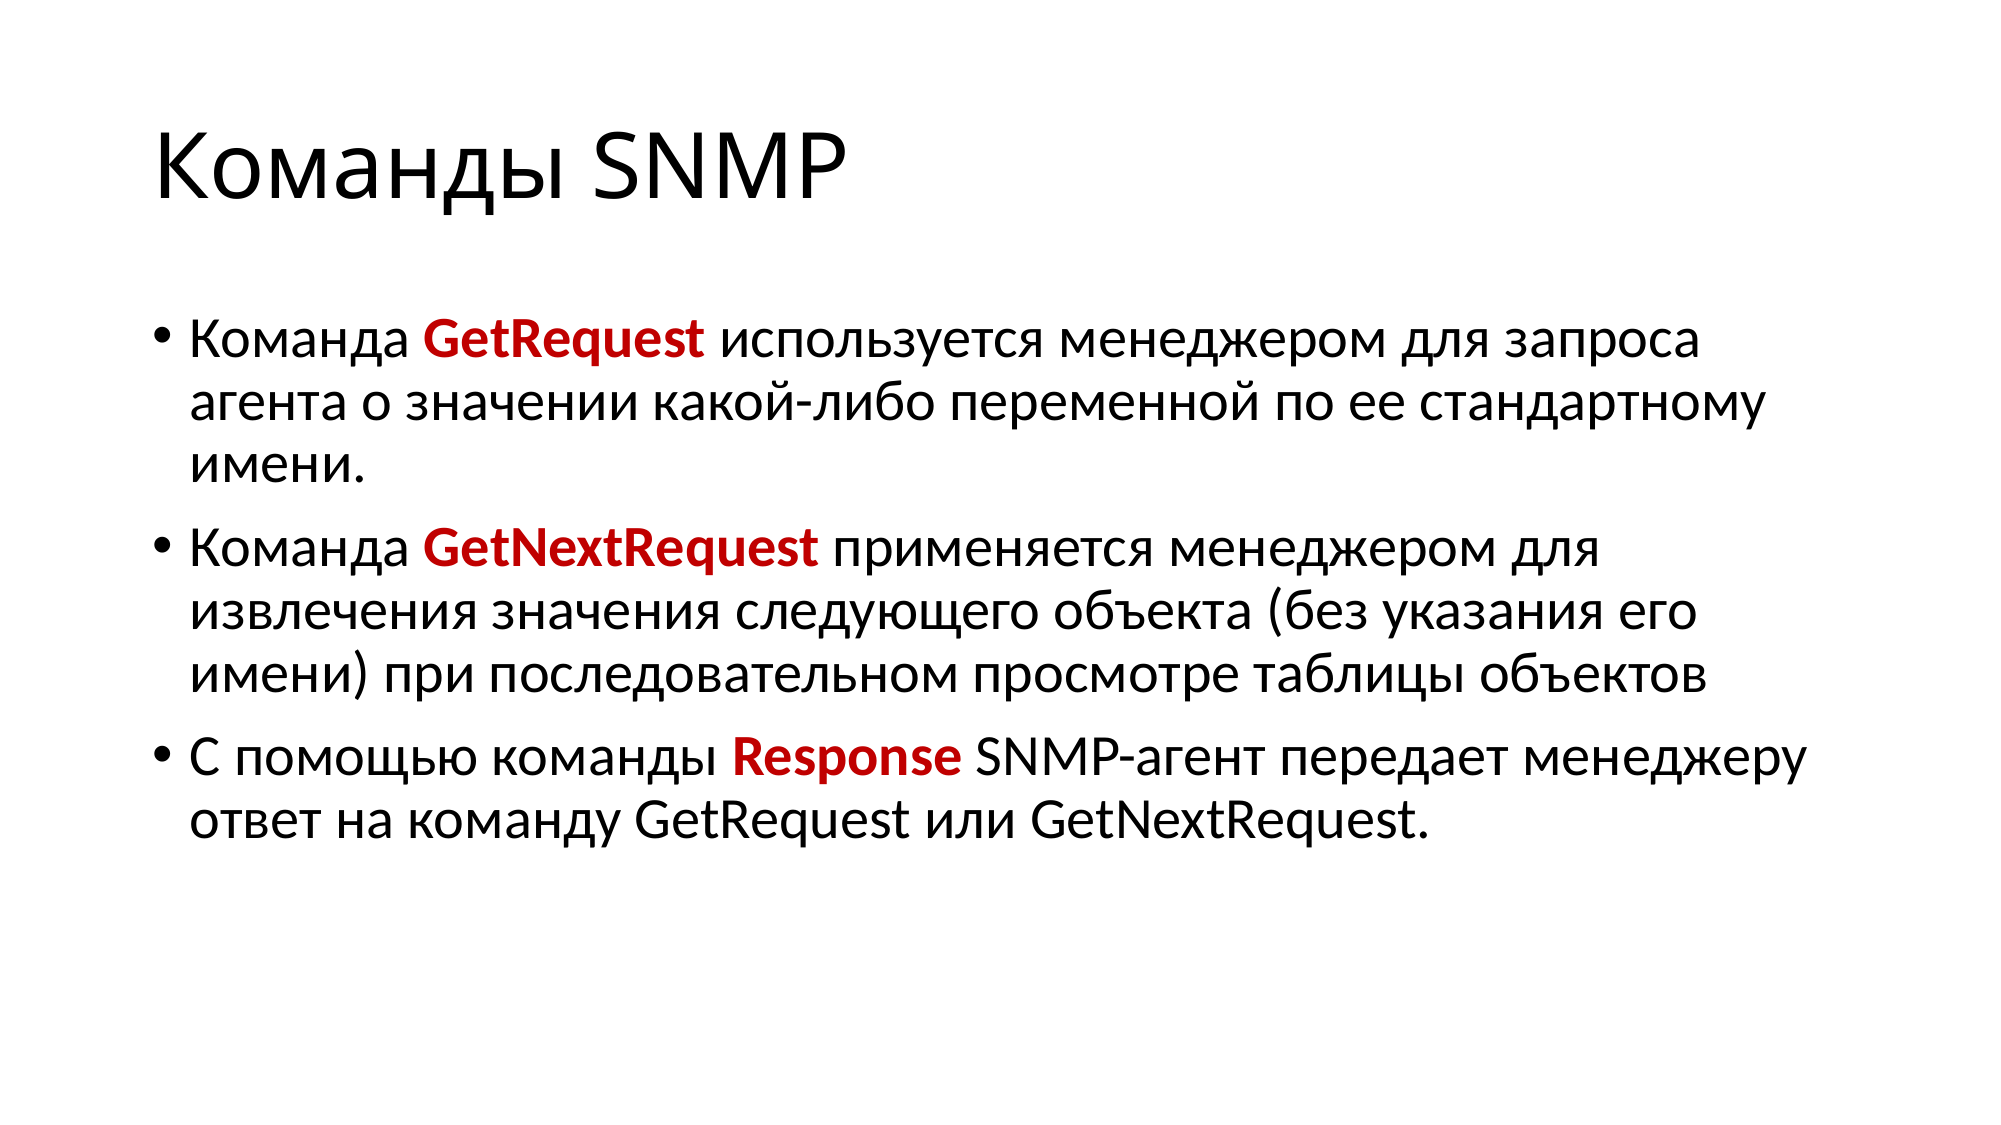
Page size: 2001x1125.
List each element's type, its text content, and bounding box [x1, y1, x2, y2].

list Команда GetRequest используется менеджером для запроса агента о значении какой-либо переменной по ее стандартному имени. Команда GetNextRequest применяется менеджером для извлечения значения следующего объекта (без указания его имени) при последовательном просмотре таблицы объектов С помощью команды Response SNMP-агент передает менеджеру ответ на команду GetRequest или GetNextRequest. [137, 299, 1863, 1014]
title Команды SNMP [137, 59, 1863, 278]
